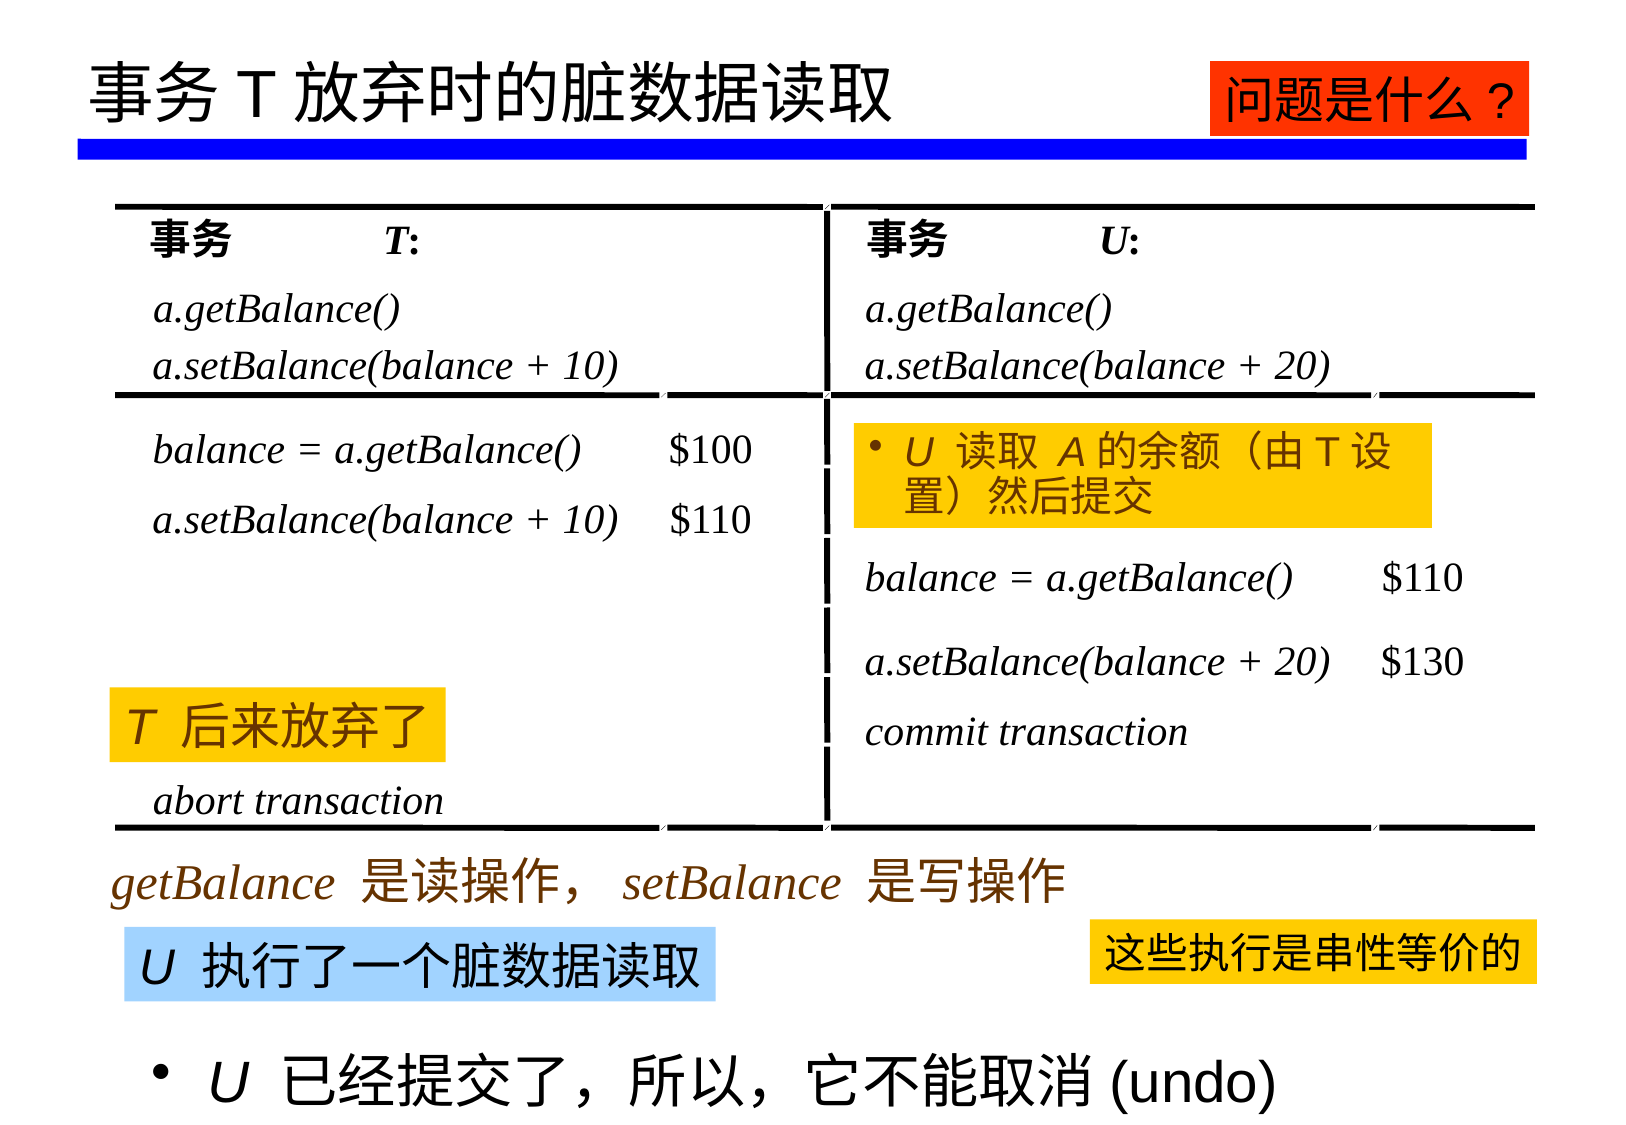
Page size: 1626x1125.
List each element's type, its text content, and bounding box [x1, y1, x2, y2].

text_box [114, 206, 1536, 829]
title 事务T放弃时的脏数据读取 [72, 19, 1531, 140]
text_box getBalance 是读操作，setBalance 是写操作 [95, 841, 1082, 917]
list U 已经提交了，所以，它不能取消(undo) [136, 1036, 1365, 1125]
text_box 这些执行是串性等价的 [1089, 919, 1537, 984]
text_box 问题是什么? [1210, 61, 1530, 136]
text_box U 执行了一个脏数据读取 [124, 926, 716, 1002]
